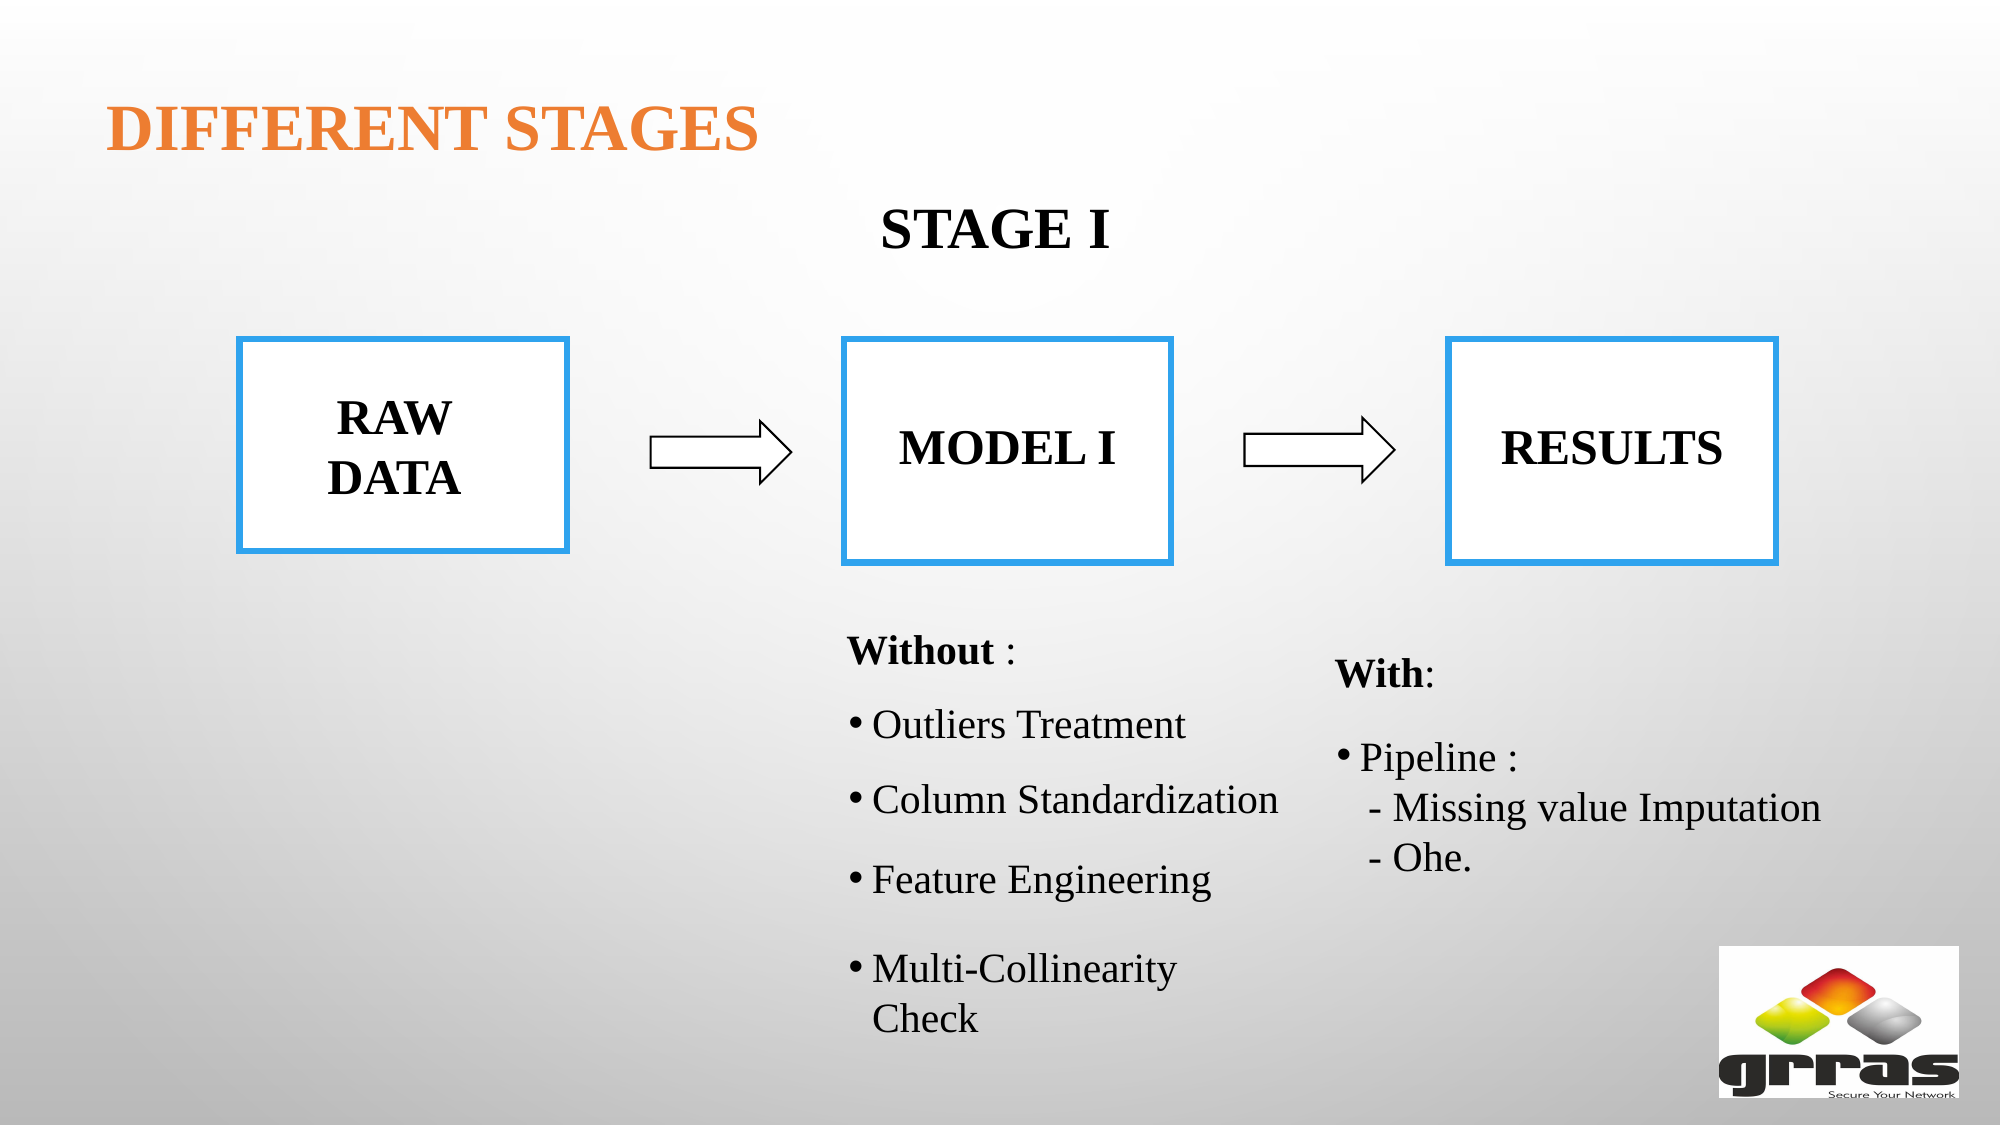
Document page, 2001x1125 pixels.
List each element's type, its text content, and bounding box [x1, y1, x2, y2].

text_box Pipeline : - Missing value Imputation - Ohe. [1321, 722, 1849, 888]
text_box [1243, 415, 1397, 485]
picture [0, 0, 2000, 1125]
text_box RAW DATA [271, 377, 518, 512]
text_box [843, 338, 1172, 563]
text_box [1447, 338, 1777, 563]
text_box Without : [831, 615, 1142, 681]
text_box With: [1319, 638, 1630, 704]
text_box Multi-Collinearity Check [833, 933, 1215, 1048]
text_box Outliers Treatment [833, 689, 1231, 755]
text_box [649, 418, 793, 486]
text_box Feature Engineering [833, 844, 1252, 910]
text_box MODEL I [879, 407, 1137, 483]
text_box STAGE I [866, 182, 1231, 268]
text_box [238, 338, 568, 552]
text_box RESULTS [1467, 407, 1758, 483]
text_box Column Standardization [833, 764, 1320, 830]
text_box DIFFERENT STAGES [92, 71, 1881, 171]
